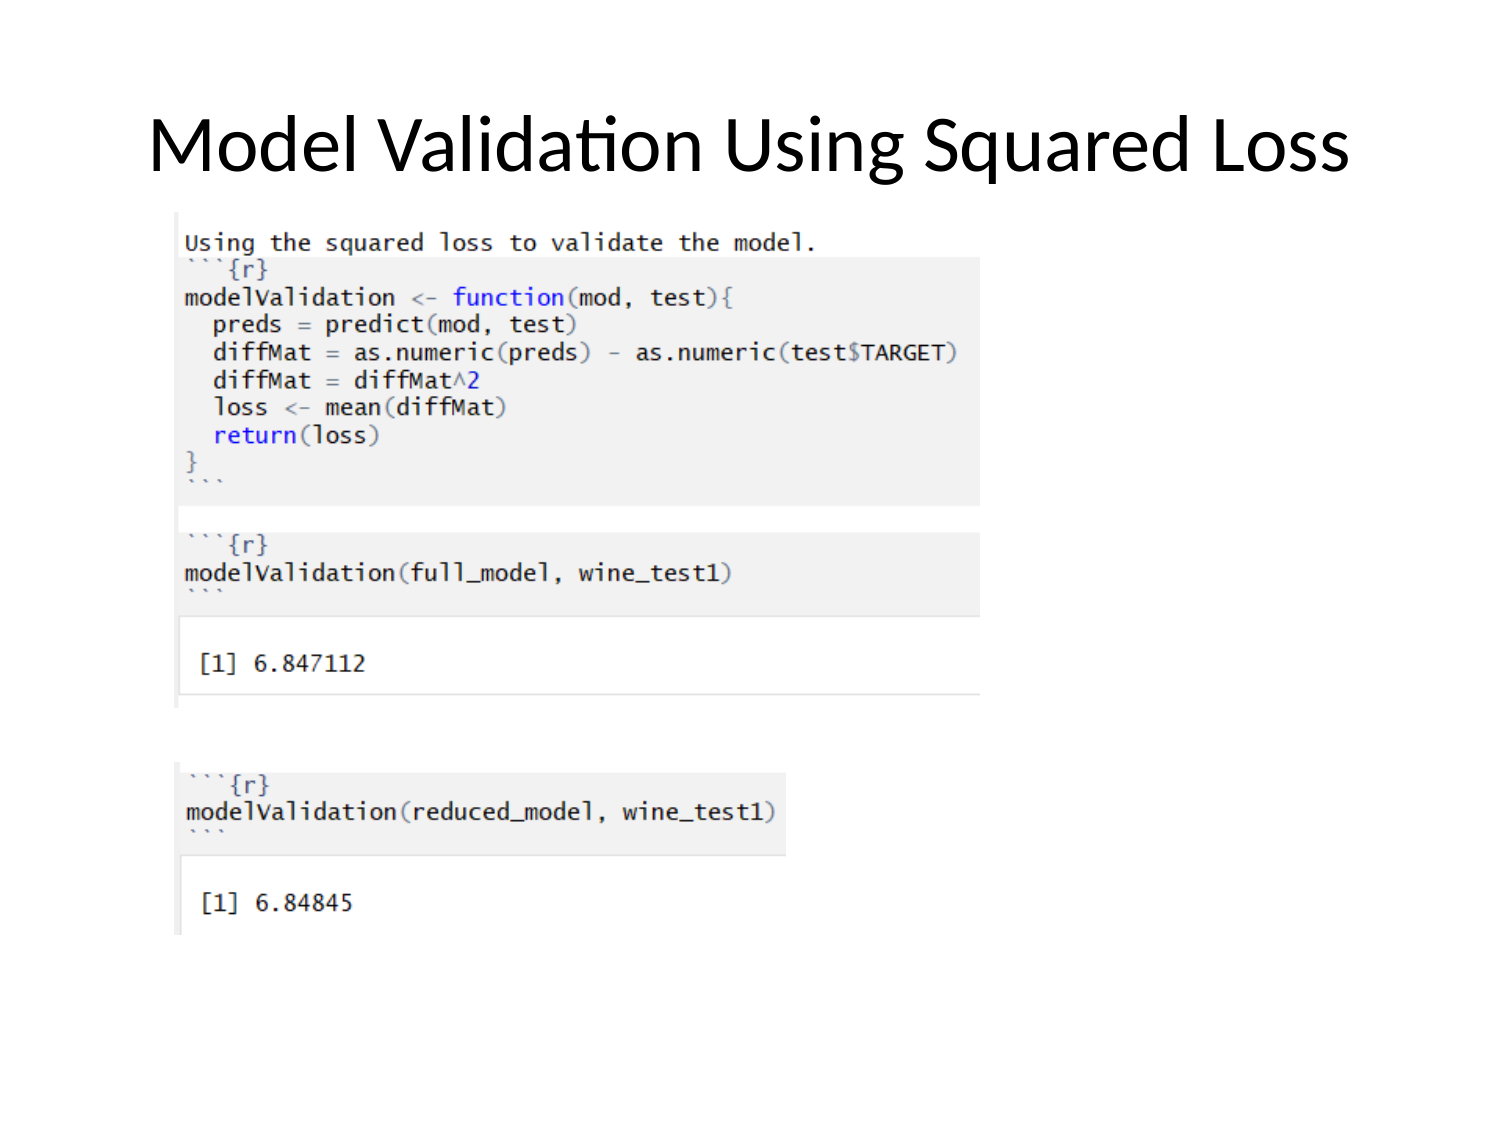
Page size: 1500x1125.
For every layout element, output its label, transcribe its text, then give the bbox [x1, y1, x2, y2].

title Model Validation Using Squared Loss [75, 45, 1425, 233]
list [174, 212, 980, 708]
picture [174, 762, 787, 935]
